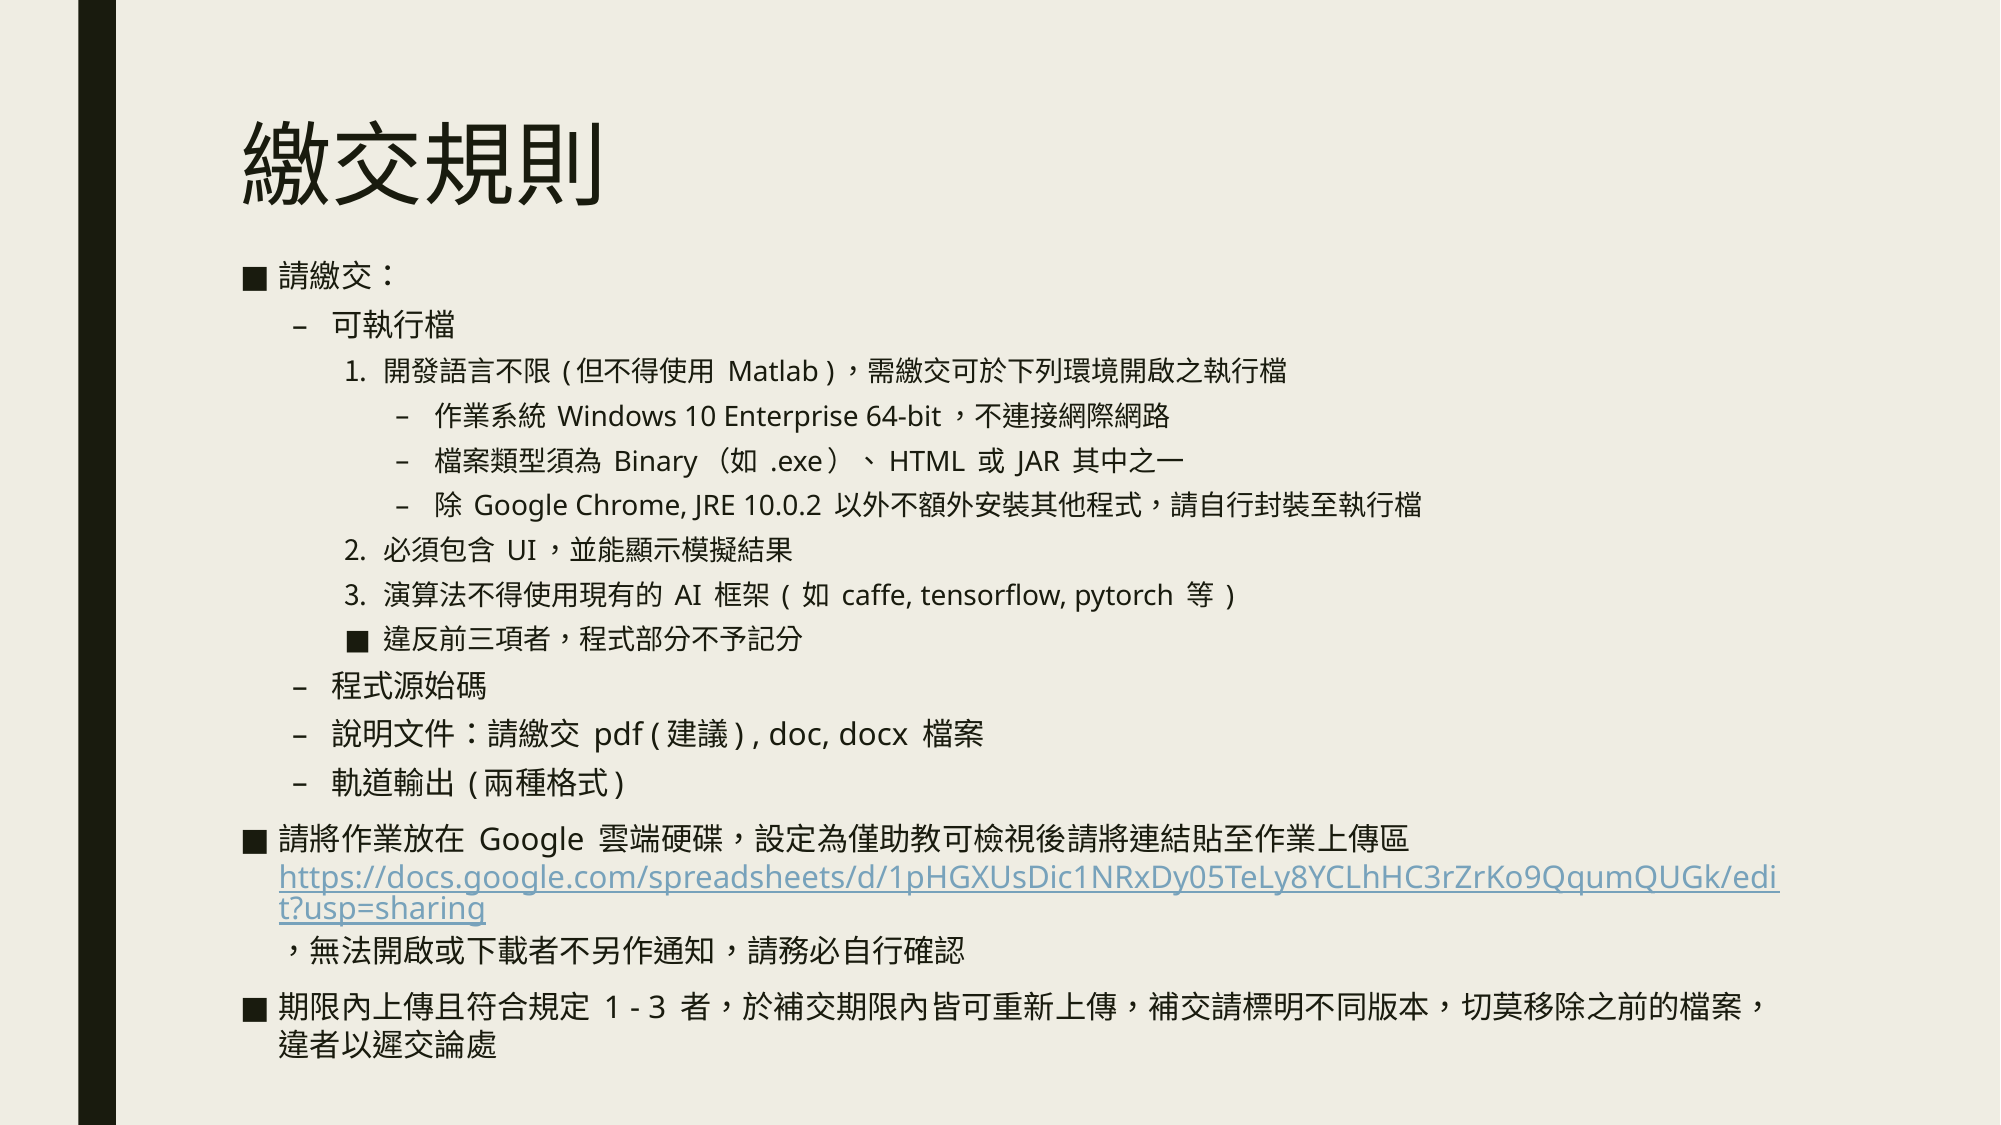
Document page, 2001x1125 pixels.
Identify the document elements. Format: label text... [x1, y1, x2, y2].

list 請繳交： 可執行檔 開發語言不限 (但不得使用 Matlab )，需繳交可於下列環境開啟之執行檔 作業系統 Windows 10 Enterprise 64-bit，不連接網際網路 檔案類型須為 Binary（如 .exe）、HTML 或 JAR 其中之一 除 Google Chrome, JRE 10.0.2 以外不額外安裝其他程式，請自行封裝至執行檔 必須包含 UI，並能顯示模擬結果 演算法不得使用現有的 AI 框架 ( 如 caffe, tensorflow, pytorch 等 ) 違反前三項者，程式部分不予記分 程式源始碼 說明文件：請繳交 pdf (建議) , doc, docx 檔案 軌道輸出 (兩種格式) 請將作業放在 Google 雲端硬碟，設定為僅助教可檢視後請將連結貼至作業上傳區https://docs.google.com/spreadsheets/d/1pHGXUsDic1NRxDy05TeLy8YCLhHC3rZrKo9QqumQUGk/edit?usp=sharing，無法開啟或下載者不另作通知，請務必自行確認 期限內上傳且符合規定 1 - 3 者，於補交期限內皆可重新上傳，補交請標明不同版本，切莫移除之前的檔案，違者以遲交論處 [225, 249, 1800, 1045]
title 繳交規則 [225, 112, 1800, 228]
